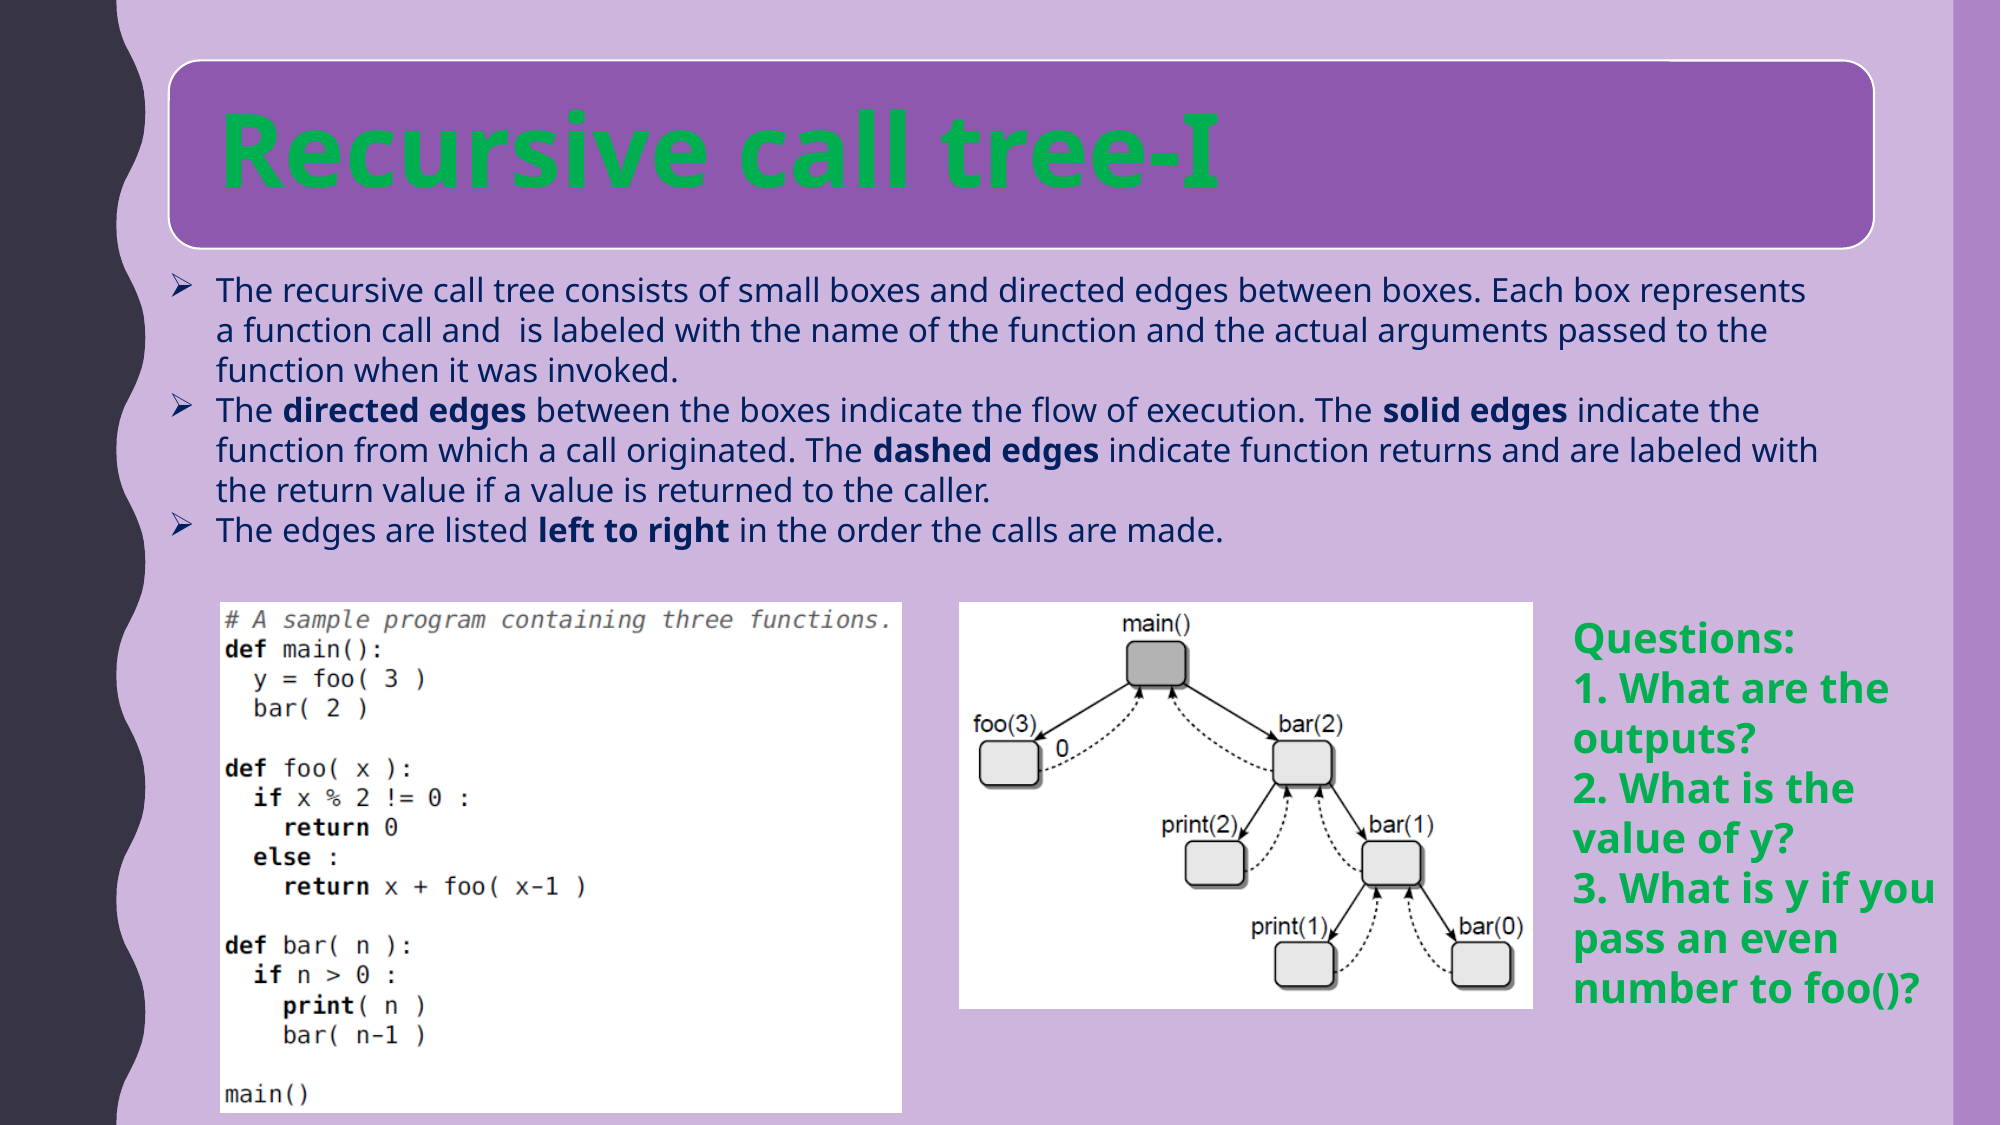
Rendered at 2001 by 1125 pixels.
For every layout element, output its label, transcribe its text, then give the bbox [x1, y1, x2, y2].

text_box The recursive call tree consists of small boxes and directed edges between boxes. Each box represents a function call and is labeled with the name of the function and the actual arguments passed to the function when it was invoked. The directed edges between the boxes indicate the flow of execution. The solid edges indicate the function from which a call originated. The dashed edges indicate function returns and are labeled with the return value if a value is returned to the caller. The edges are listed left to right in the order the calls are made. [154, 262, 1838, 557]
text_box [169, 58, 1874, 249]
picture [959, 602, 1533, 1009]
text_box Questions: 1. What are the outputs? 2. What is the value of y? 3. What is y if you pass an even number to foo()? [1557, 604, 1973, 1020]
picture [220, 602, 902, 1113]
